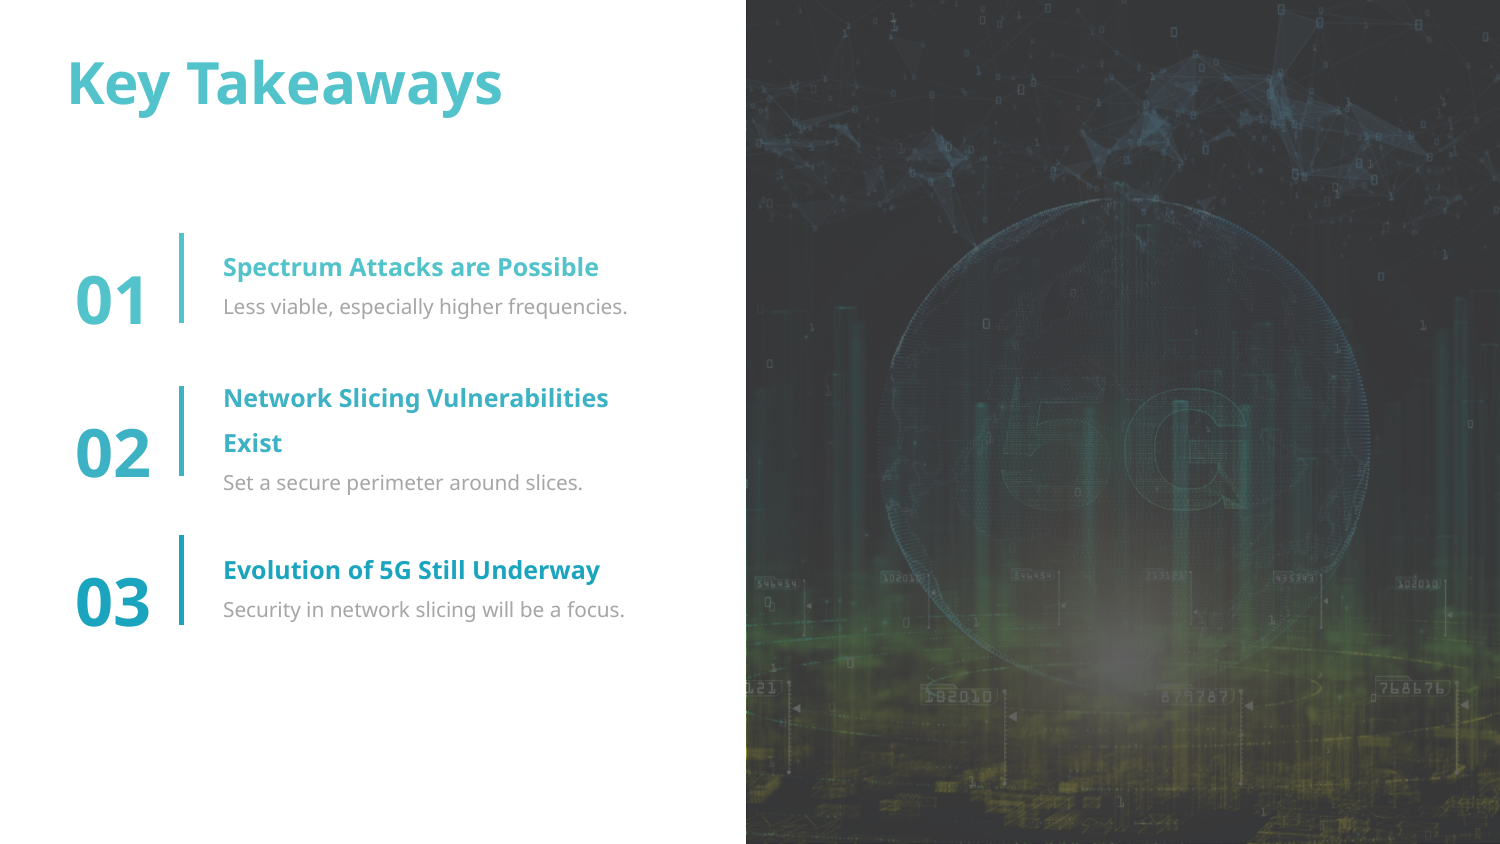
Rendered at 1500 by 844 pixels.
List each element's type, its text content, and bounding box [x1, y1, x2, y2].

text_box 02 [60, 363, 167, 499]
text_box Key Takeaways [66, 46, 689, 117]
text_box Network Slicing Vulnerabilities Exist Set a secure perimeter around slices. [208, 360, 689, 503]
text_box 03 [60, 512, 167, 648]
text_box Evolution of 5G Still Underway Security in network slicing will be a focus. [208, 531, 689, 629]
text_box Spectrum Attacks are Possible Less viable, especially higher frequencies. [208, 229, 689, 327]
text_box 01 [60, 210, 167, 345]
picture [746, 0, 1500, 844]
